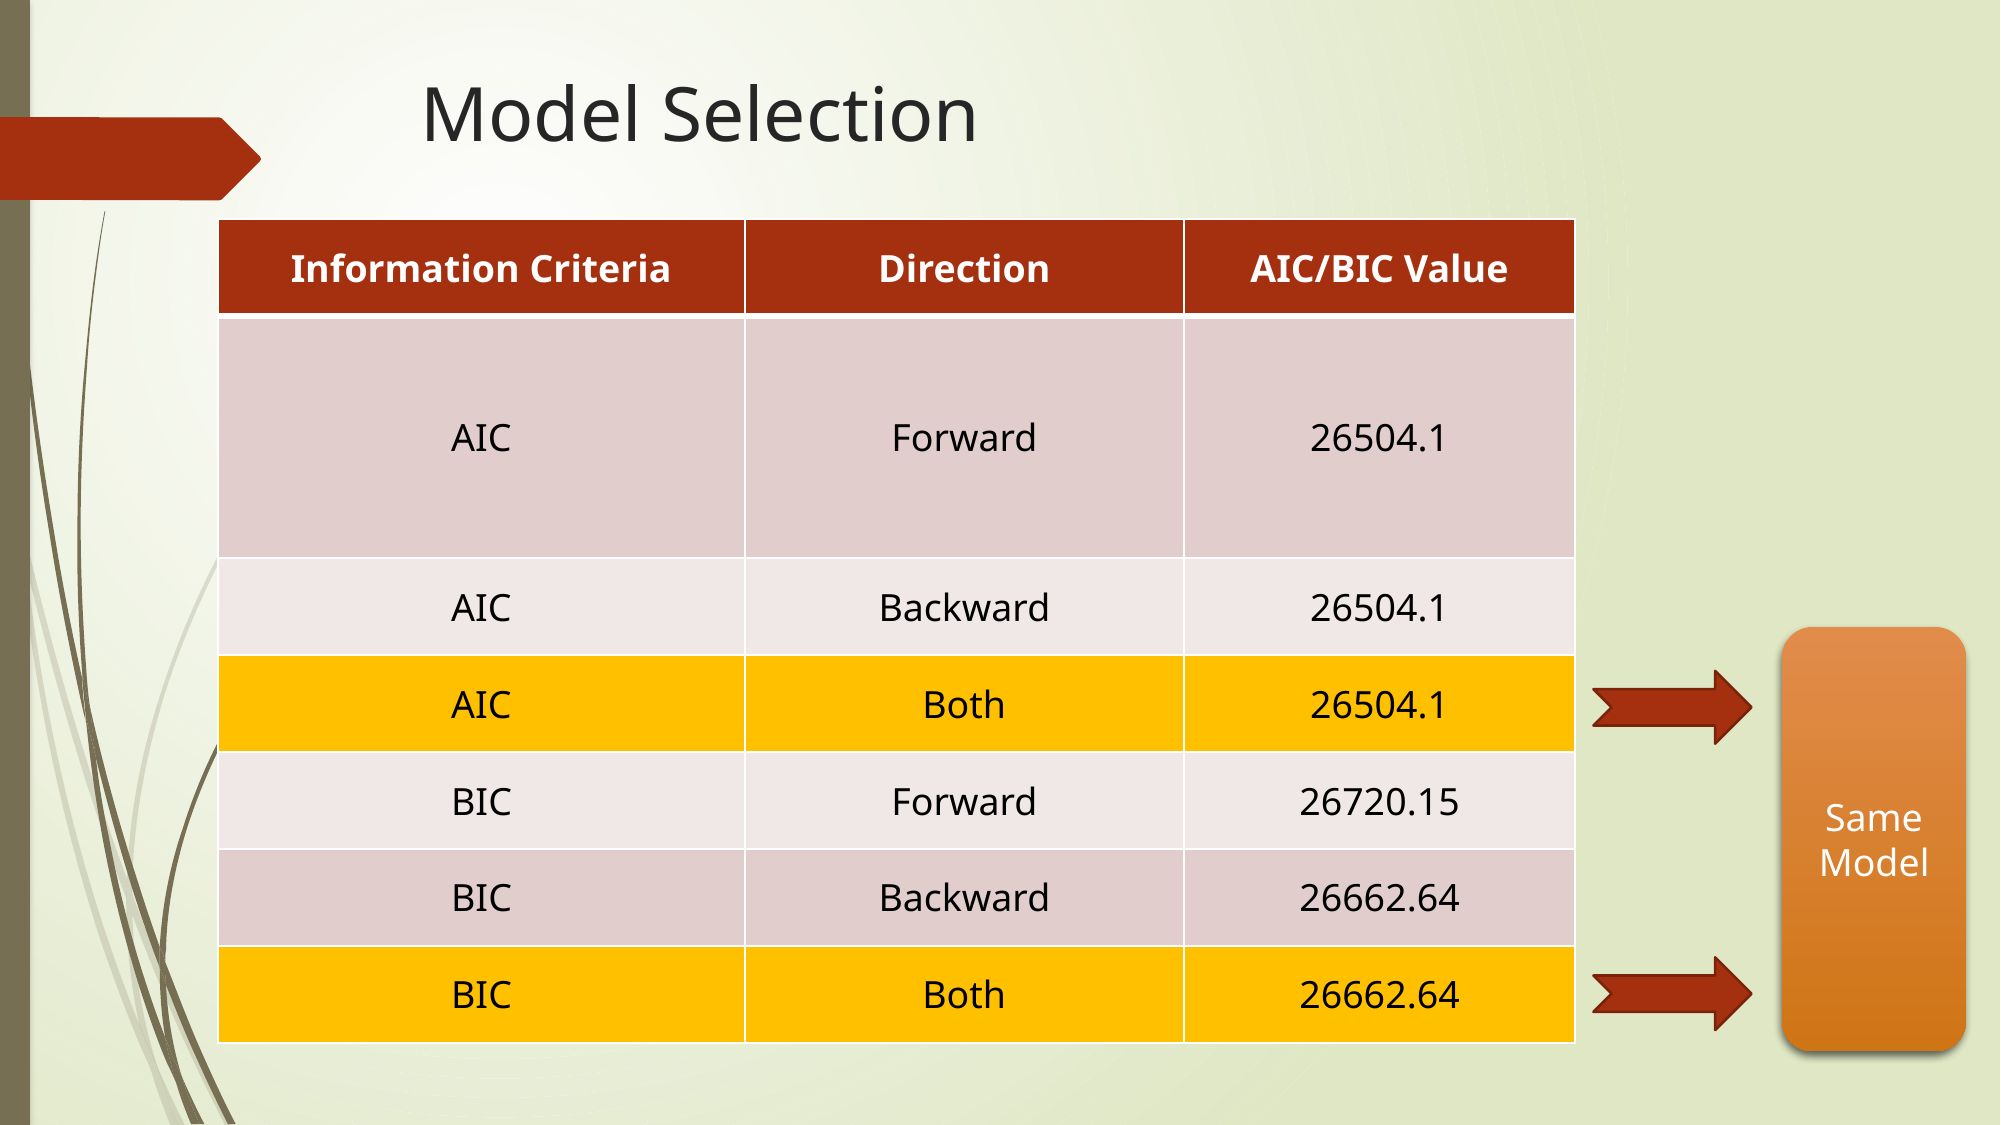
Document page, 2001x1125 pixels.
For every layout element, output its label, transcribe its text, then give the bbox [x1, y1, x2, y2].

table_cell Both [746, 947, 1183, 1042]
table_cell 26504.1 [1185, 559, 1574, 654]
table_cell 26504.1 [1185, 319, 1574, 557]
table_cell Backward [746, 850, 1183, 945]
table_header Information Criteria [219, 220, 744, 313]
table_cell 26504.1 [1185, 656, 1574, 751]
table_cell Both [746, 656, 1183, 751]
text_box Same Model [1781, 626, 1967, 1052]
table_cell AIC [219, 559, 744, 654]
table_cell Forward [746, 753, 1183, 848]
table_cell BIC [219, 753, 744, 848]
table_cell 26720.15 [1185, 753, 1574, 848]
table_cell BIC [219, 850, 744, 945]
table_header AIC/BIC Value [1185, 220, 1574, 313]
table_cell AIC [219, 319, 744, 557]
table_cell Forward [746, 319, 1183, 557]
table_cell Backward [746, 559, 1183, 654]
table_cell AIC [219, 656, 744, 751]
table_cell 26662.64 [1185, 850, 1574, 945]
table_header Direction [746, 220, 1183, 313]
title Model Selection [405, 59, 1868, 270]
table_cell BIC [219, 947, 744, 1042]
text_box [1592, 669, 1753, 745]
text_box [1592, 956, 1753, 1032]
table_cell 26662.64 [1185, 947, 1574, 1042]
